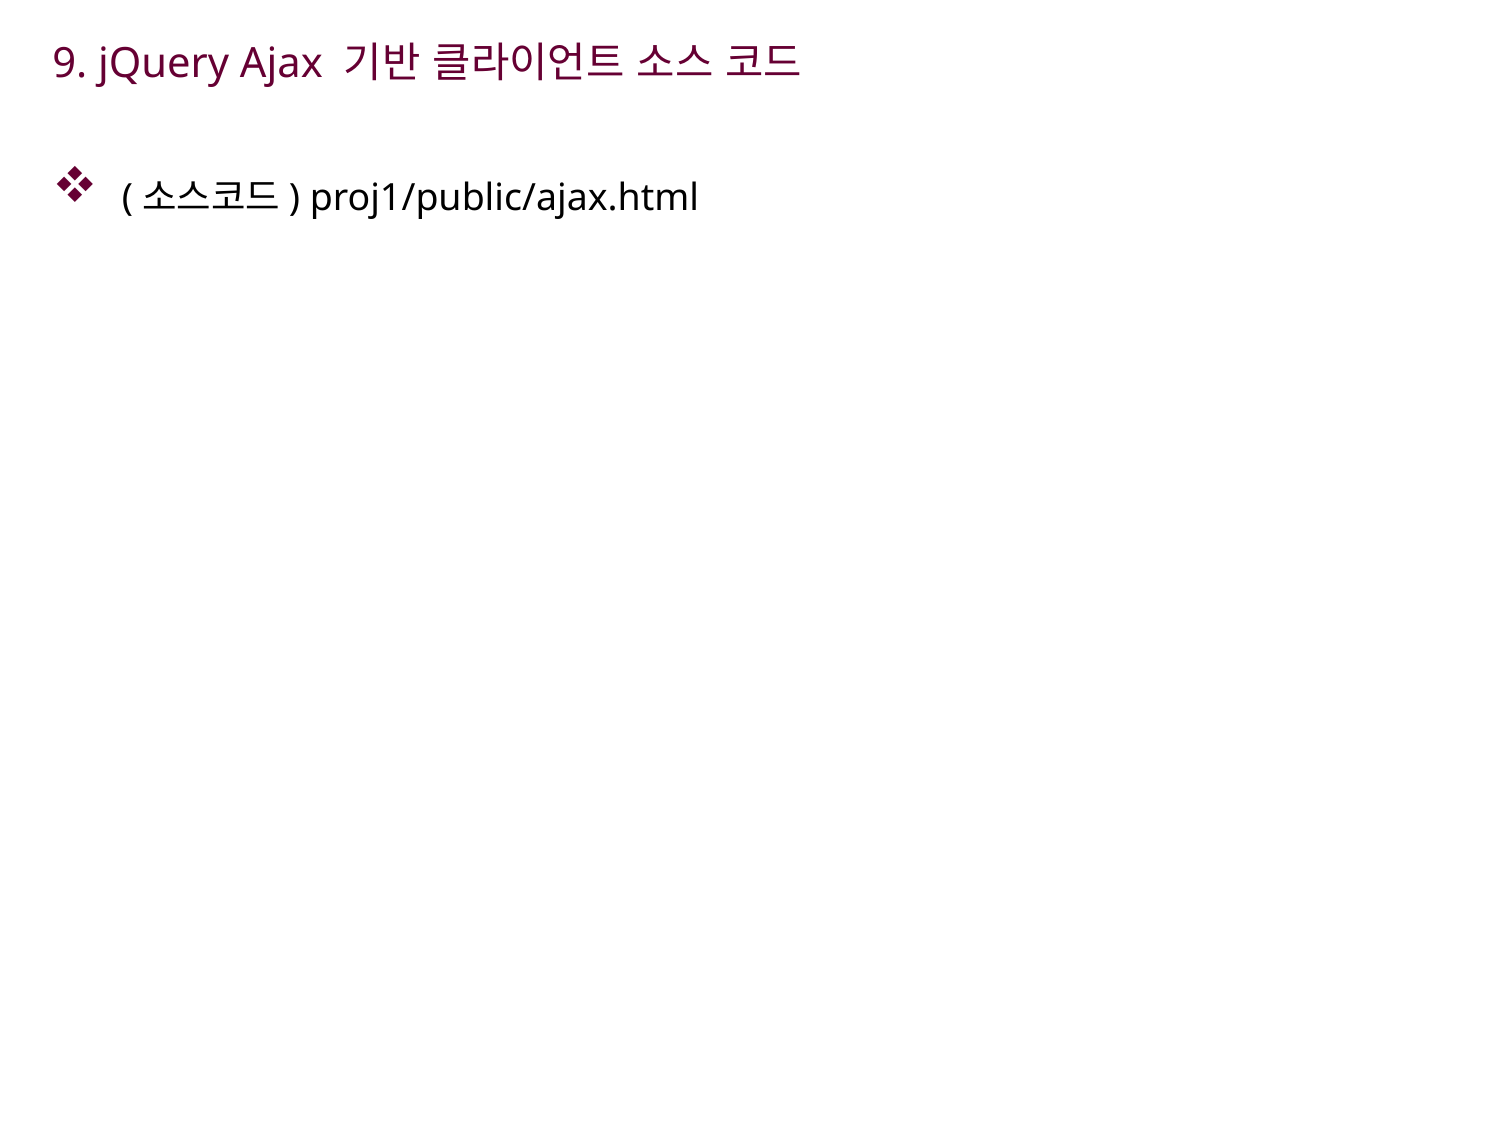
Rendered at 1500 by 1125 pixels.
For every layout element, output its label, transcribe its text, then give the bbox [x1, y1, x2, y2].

list (소스코드) proj1/public/ajax.html [37, 152, 1463, 1091]
title 9. jQuery Ajax 기반 클라이언트 소스 코드 [37, 13, 1278, 109]
